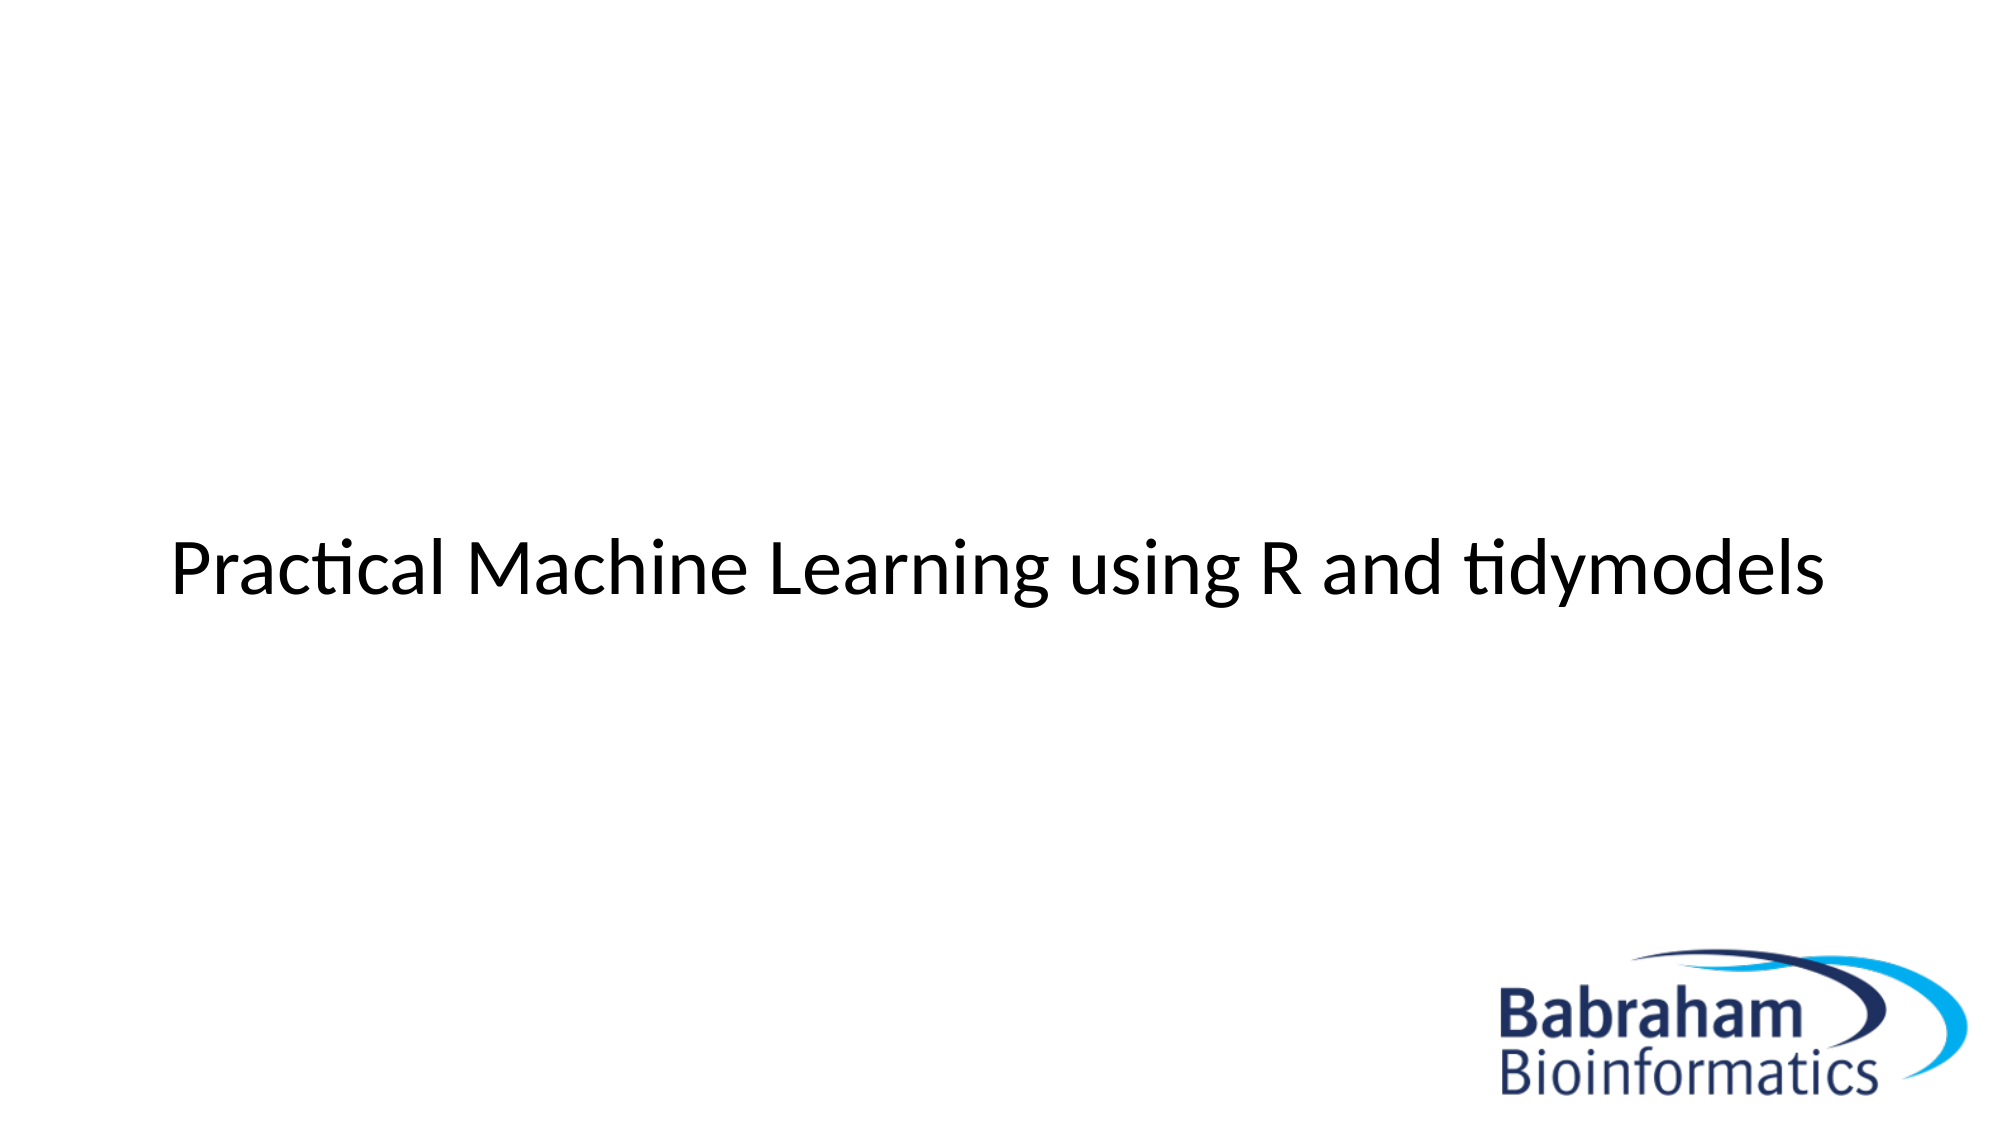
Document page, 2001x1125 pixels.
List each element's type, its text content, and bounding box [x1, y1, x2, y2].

picture [1472, 935, 1978, 1115]
title Practical Machine Learning using R and tidymodels [99, 468, 1900, 657]
